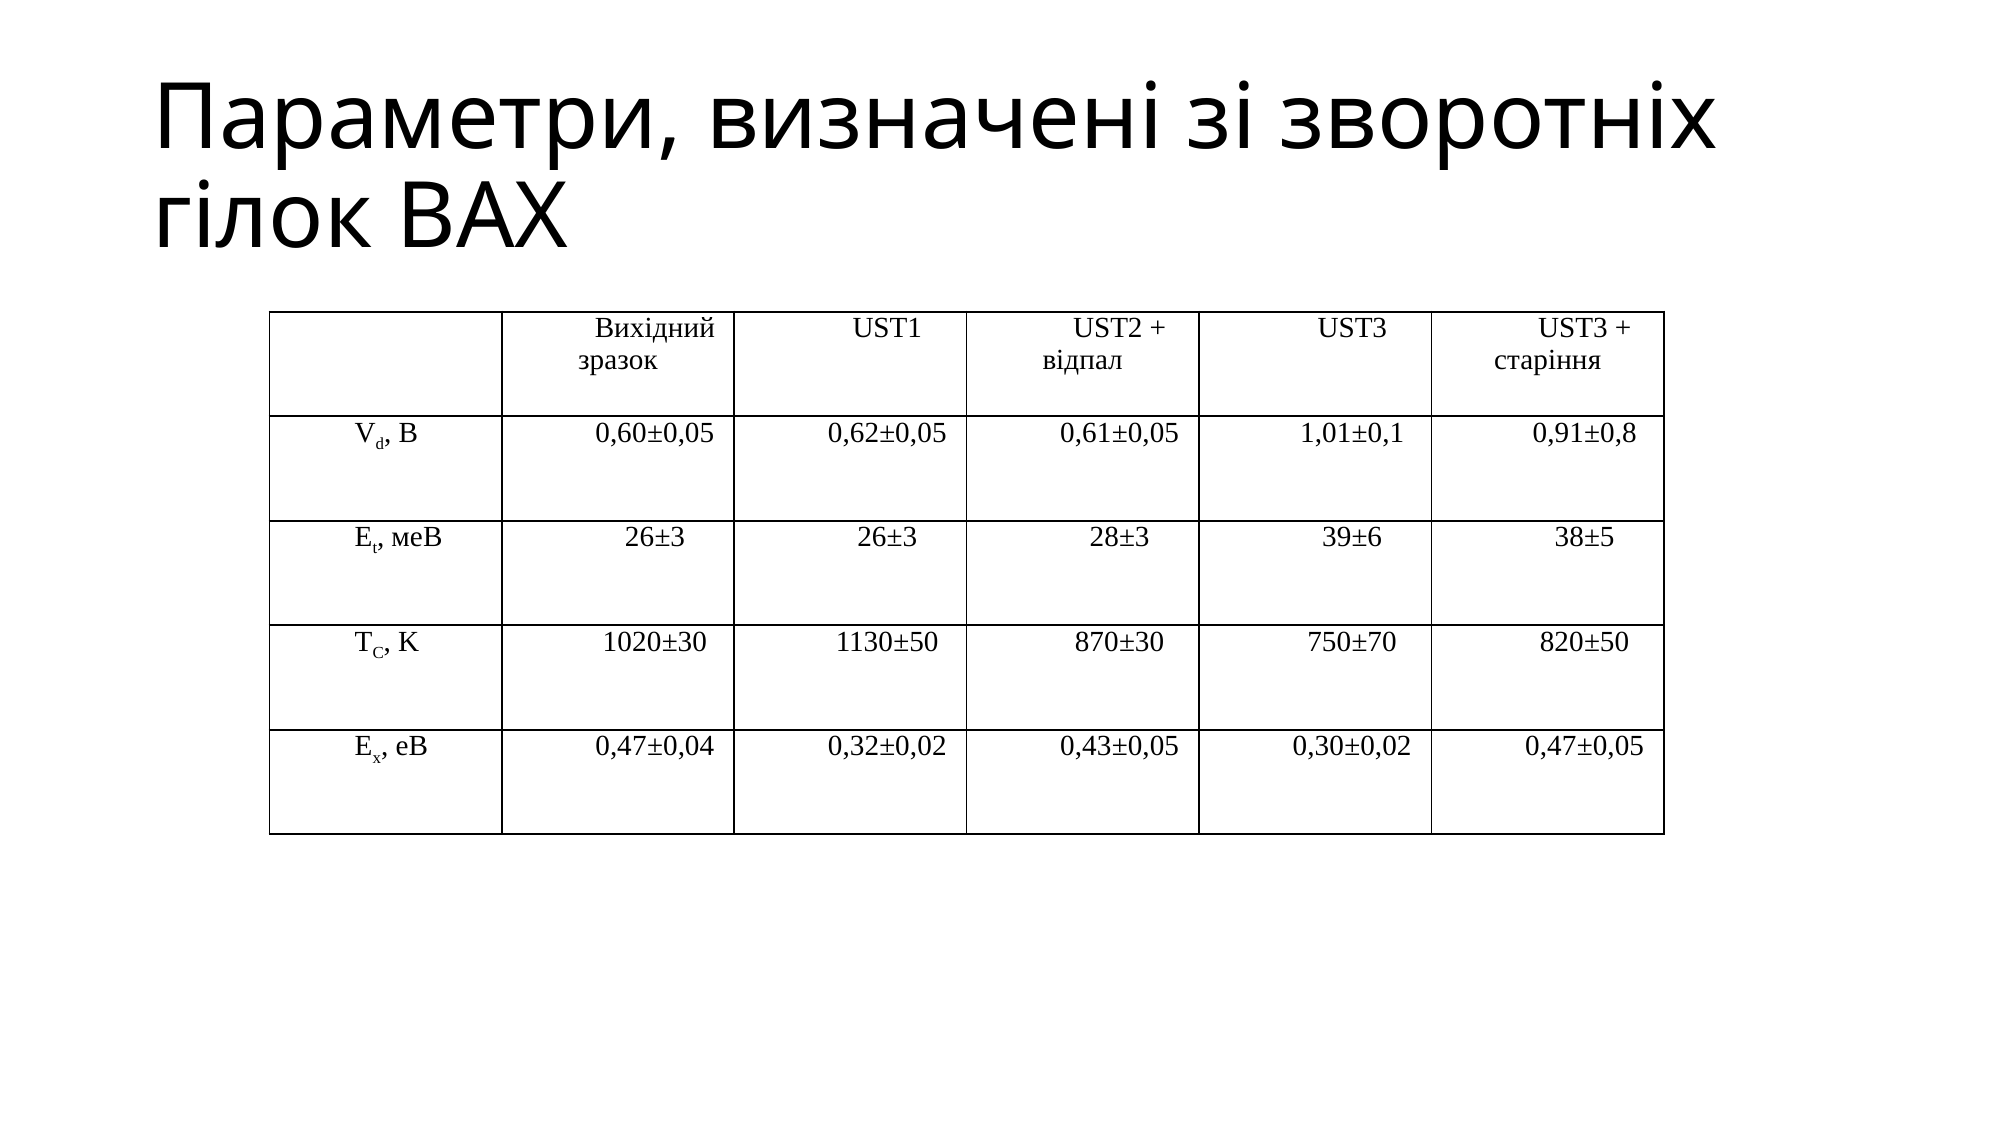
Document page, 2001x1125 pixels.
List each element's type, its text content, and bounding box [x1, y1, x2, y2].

table_header UST2 + відпал [967, 313, 1198, 415]
table_cell 0,47±0,05 [1432, 731, 1663, 833]
table_header UST3 + старіння [1432, 313, 1663, 415]
table_header UST3 [1200, 313, 1431, 415]
table_cell 26±3 [503, 522, 733, 624]
table_header [270, 313, 501, 415]
table_cell 0,61±0,05 [967, 417, 1198, 520]
table_cell Vd, В [270, 417, 501, 520]
table_cell 820±50 [1432, 626, 1663, 729]
table_cell 0,43±0,05 [967, 731, 1198, 833]
table_cell 0,60±0,05 [503, 417, 733, 520]
table_cell 750±70 [1200, 626, 1431, 729]
title Параметри, визначені зі зворотніх гілок ВАХ [137, 59, 1863, 278]
table_cell Ex, eB [270, 731, 501, 833]
table_cell 0,47±0,04 [503, 731, 733, 833]
table_cell 1020±30 [503, 626, 733, 729]
table_cell 0,30±0,02 [1200, 731, 1431, 833]
table_cell Et, мeB [270, 522, 501, 624]
table_cell 26±3 [735, 522, 966, 624]
table_cell 1,01±0,1 [1200, 417, 1431, 520]
table_cell 870±30 [967, 626, 1198, 729]
table_cell 0,32±0,02 [735, 731, 966, 833]
table_cell 28±3 [967, 522, 1198, 624]
table_cell 39±6 [1200, 522, 1431, 624]
table_cell TС, K [270, 626, 501, 729]
table_cell 0,91±0,8 [1432, 417, 1663, 520]
table_cell 38±5 [1432, 522, 1663, 624]
table_header UST1 [735, 313, 966, 415]
table_header Вихідний зразок [503, 313, 733, 415]
table_cell 0,62±0,05 [735, 417, 966, 520]
table_cell 1130±50 [735, 626, 966, 729]
